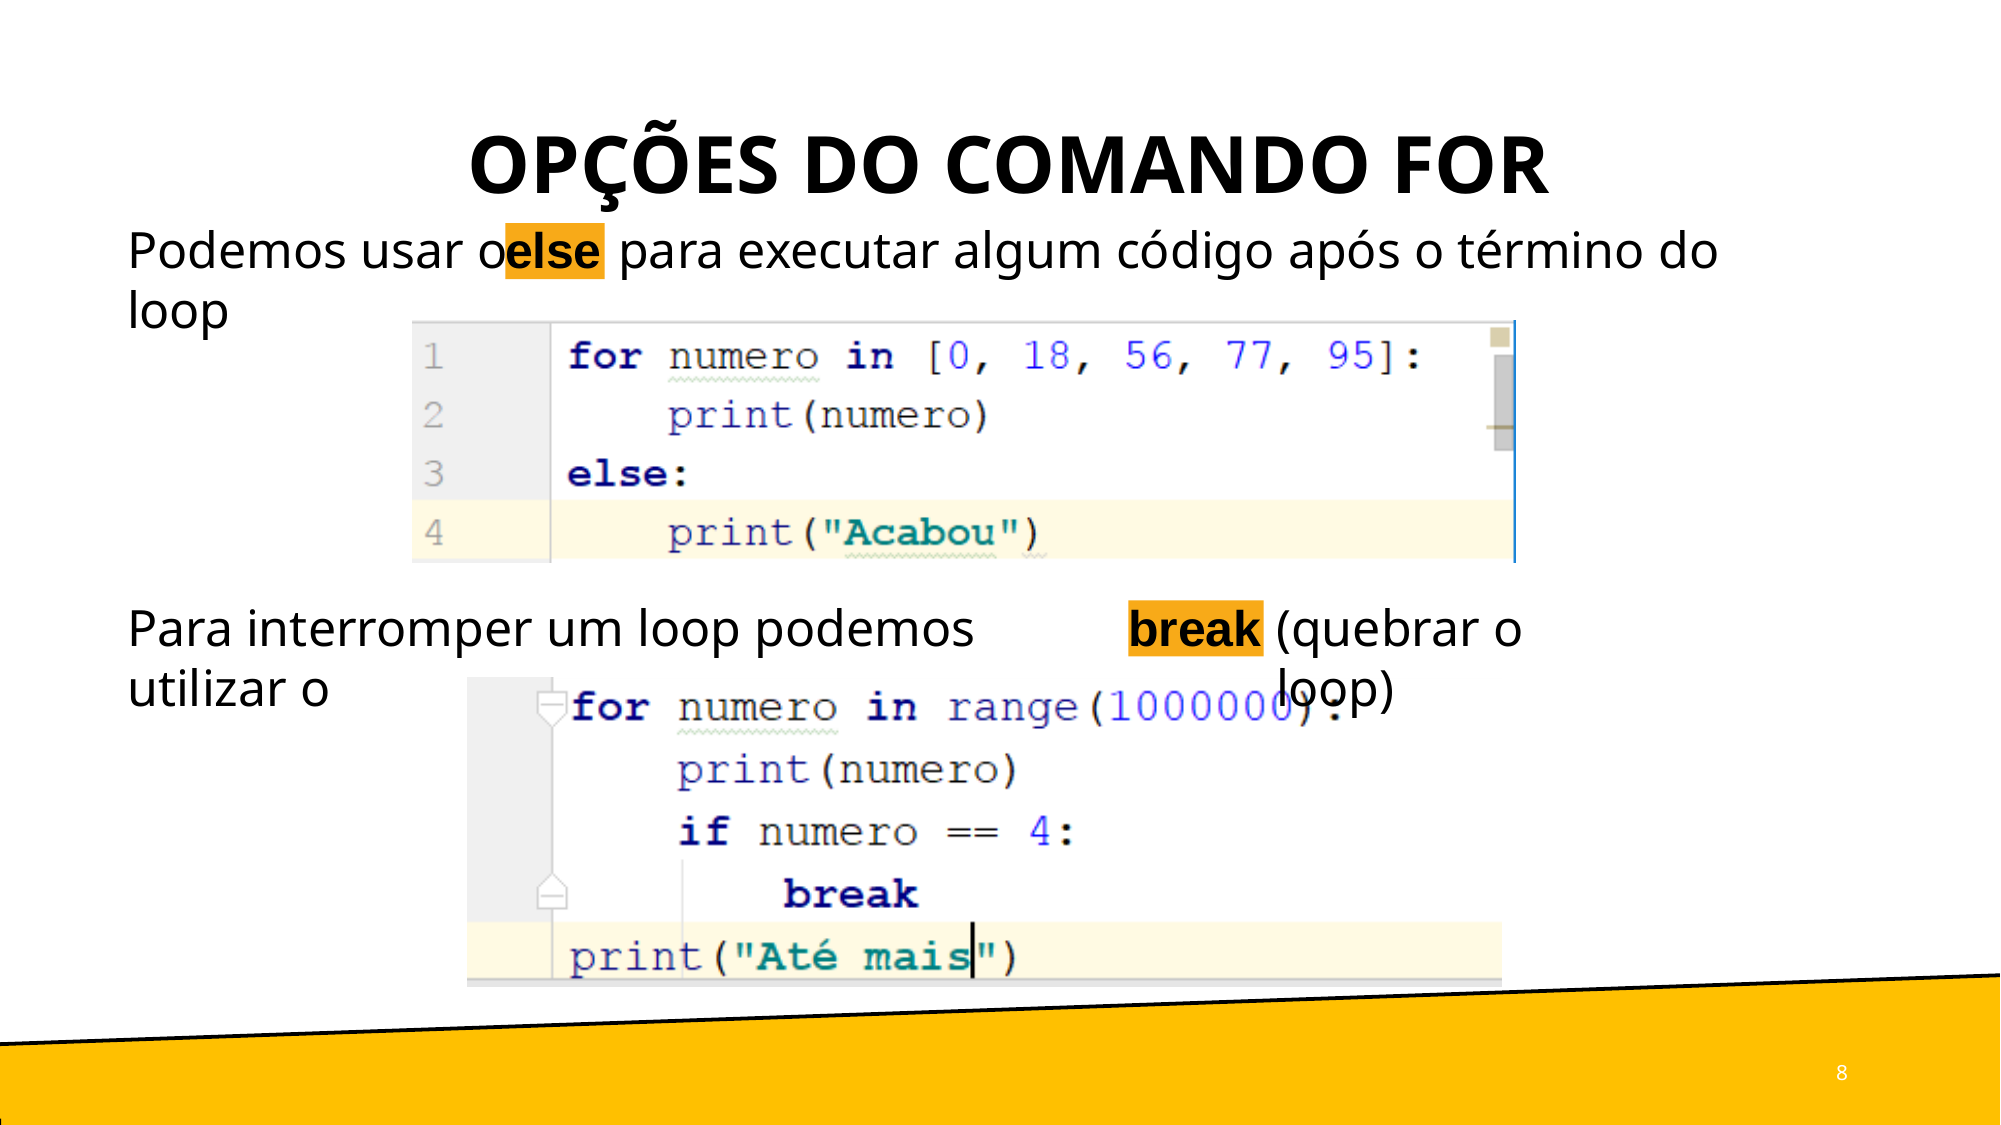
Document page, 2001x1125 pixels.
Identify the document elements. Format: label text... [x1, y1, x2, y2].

text_box break [1128, 600, 1264, 657]
text_box Podemos usar o para executar algum código após o término do loop [125, 216, 1759, 339]
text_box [0, 677, 2000, 1125]
title OPÇÕES DO COMANDO FOR [194, 112, 1806, 303]
text_box (quebrar o loop) [1273, 594, 1635, 675]
text_box Para interromper um loop podemos utilizar o [125, 594, 1117, 675]
picture [412, 320, 1516, 563]
